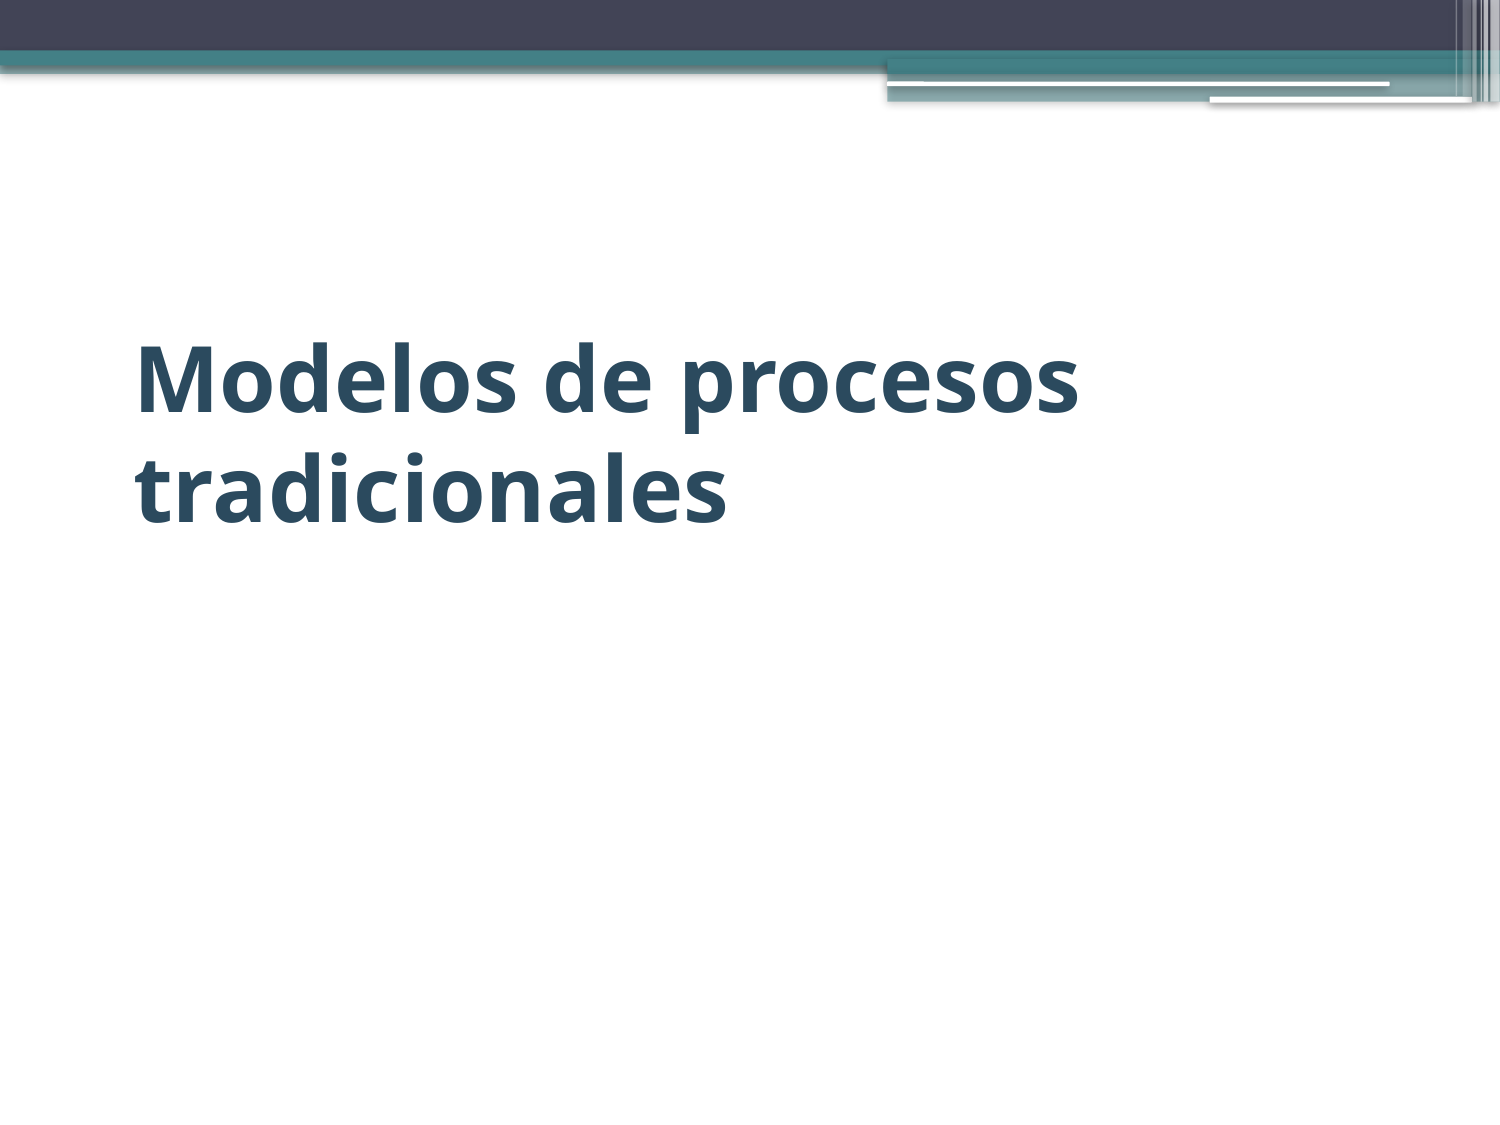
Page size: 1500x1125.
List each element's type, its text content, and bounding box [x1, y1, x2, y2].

title Modelos de procesos tradicionales [118, 324, 1394, 549]
